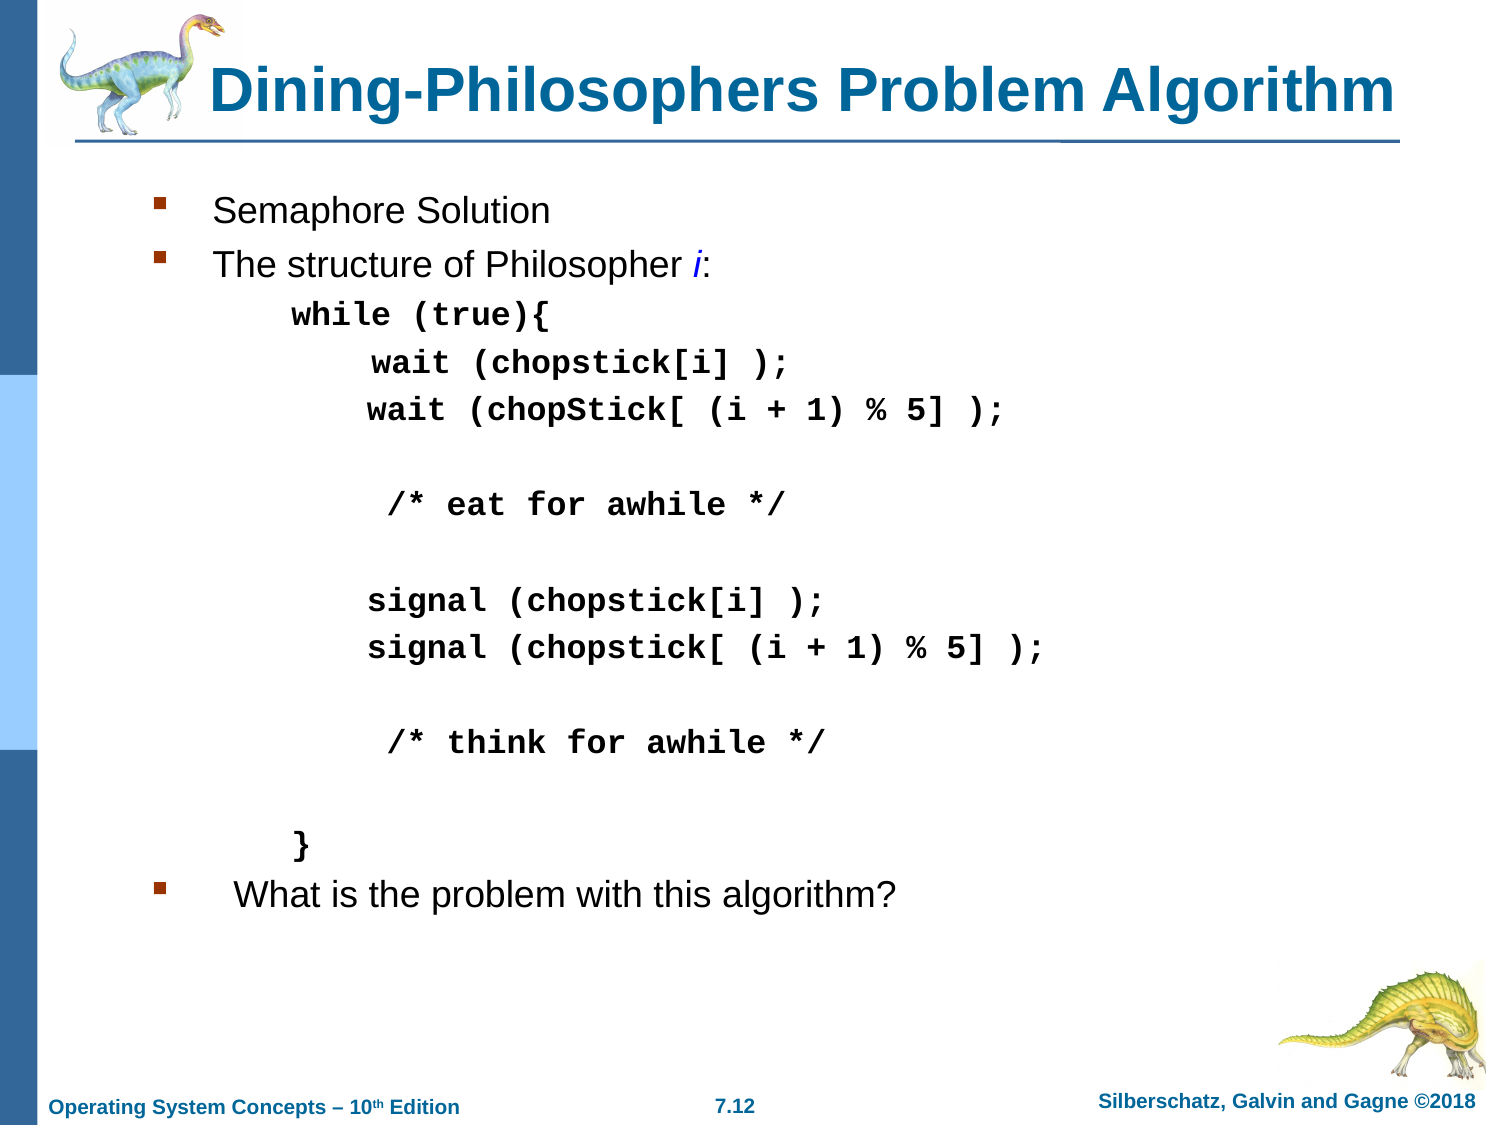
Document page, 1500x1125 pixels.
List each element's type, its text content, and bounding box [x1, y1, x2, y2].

title Dining-Philosophers Problem Algorithm [141, 37, 1432, 132]
picture [1275, 959, 1486, 1090]
picture [46, 0, 243, 149]
list Semaphore Solution The structure of Philosopher i: while (true){ wait (chopstick[i] ); wait (chopStick[ (i + 1) % 5] ); /* eat for awhile */ signal (chopstick[i] ); signal (chopstick[ (i + 1) % 5] ); /* think for awhile */ } What is the problem with this algorithm? [135, 183, 1302, 969]
